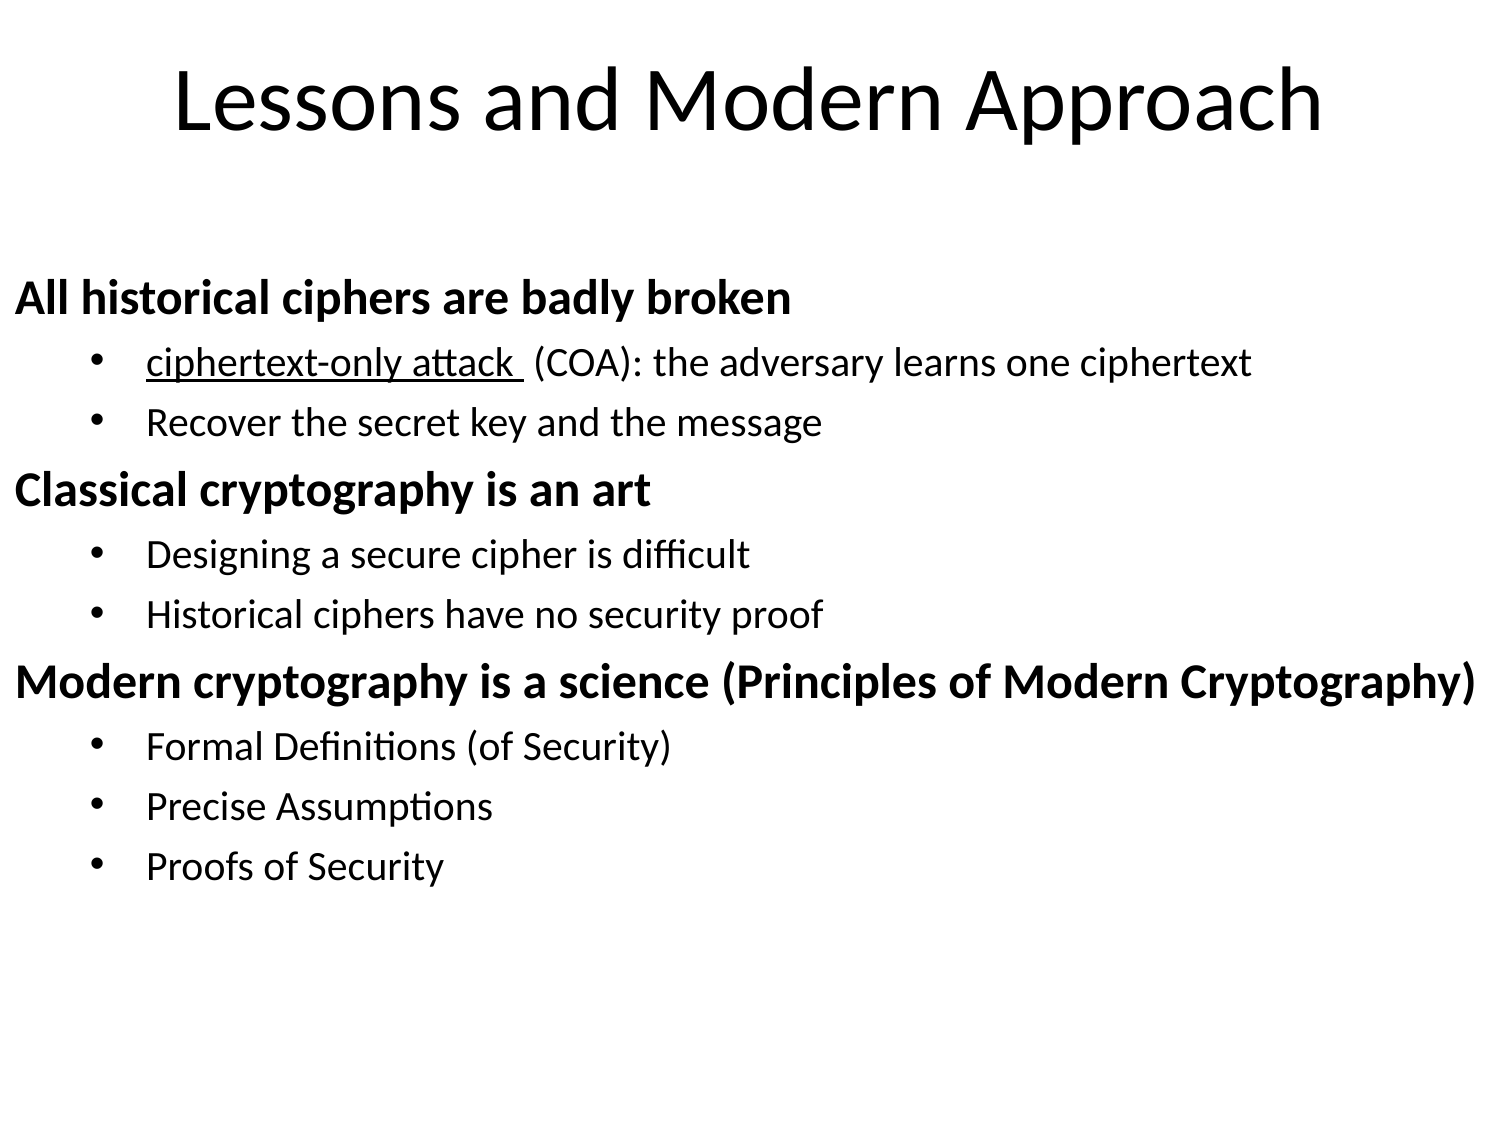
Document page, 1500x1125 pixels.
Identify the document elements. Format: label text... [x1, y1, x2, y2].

text_box All historical ciphers are badly broken ciphertext-only attack (COA): the adversary learns one ciphertext Recover the secret key and the message Classical cryptography is an art Designing a secure cipher is difficult Historical ciphers have no security proof Modern cryptography is a science (Principles of Modern Cryptography) Formal Definitions (of Security) Precise Assumptions Proofs of Security [0, 245, 1500, 896]
title Lessons and Modern Approach [0, 0, 1500, 188]
